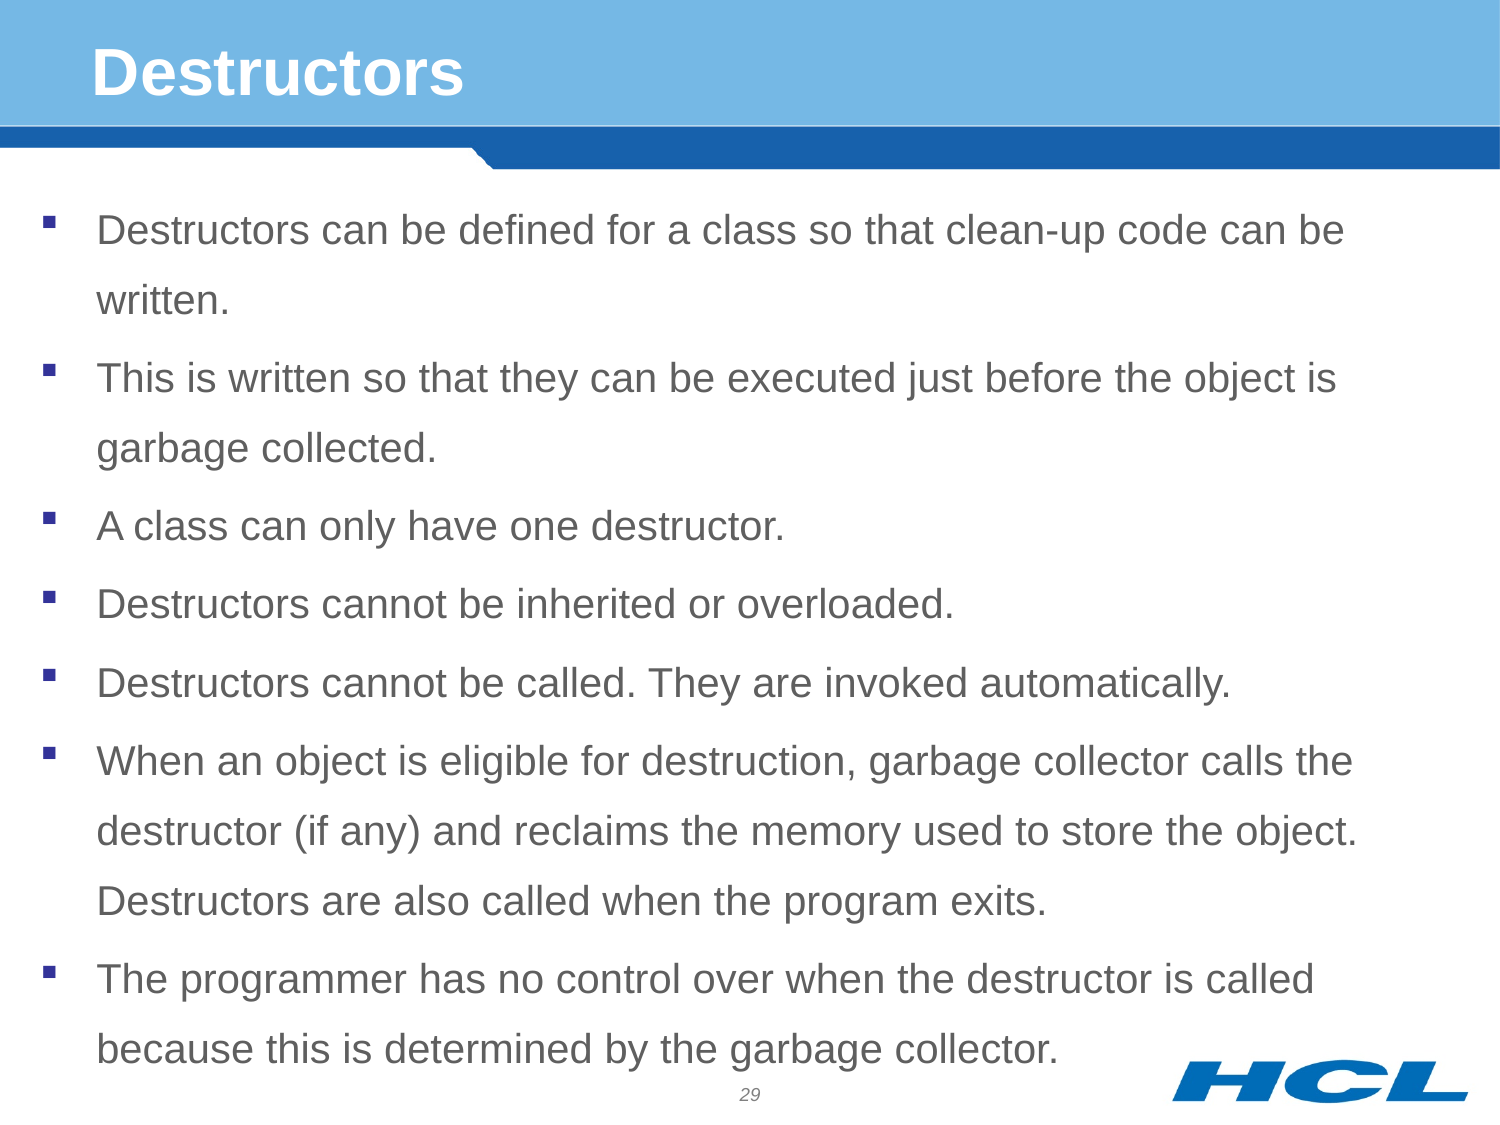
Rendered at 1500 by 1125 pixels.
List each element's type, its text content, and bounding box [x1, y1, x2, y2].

slide_number 29 [574, 1074, 926, 1115]
picture [0, 0, 1500, 188]
picture [1140, 1050, 1500, 1109]
title Destructors [76, 12, 1427, 125]
list Destructors can be defined for a class so that clean-up code can be written. This is written so that they can be executed just before the object is garbage collected. A class can only have one destructor. Destructors cannot be inherited or overloaded. Destructors cannot be called. They are invoked automatically. When an object is eligible for destruction, garbage collector calls the destructor (if any) and reclaims the memory used to store the object. Destructors are also called when the program exits. The programmer has no control over when the destructor is called because this is determined by the garbage collector. [24, 174, 1455, 1085]
